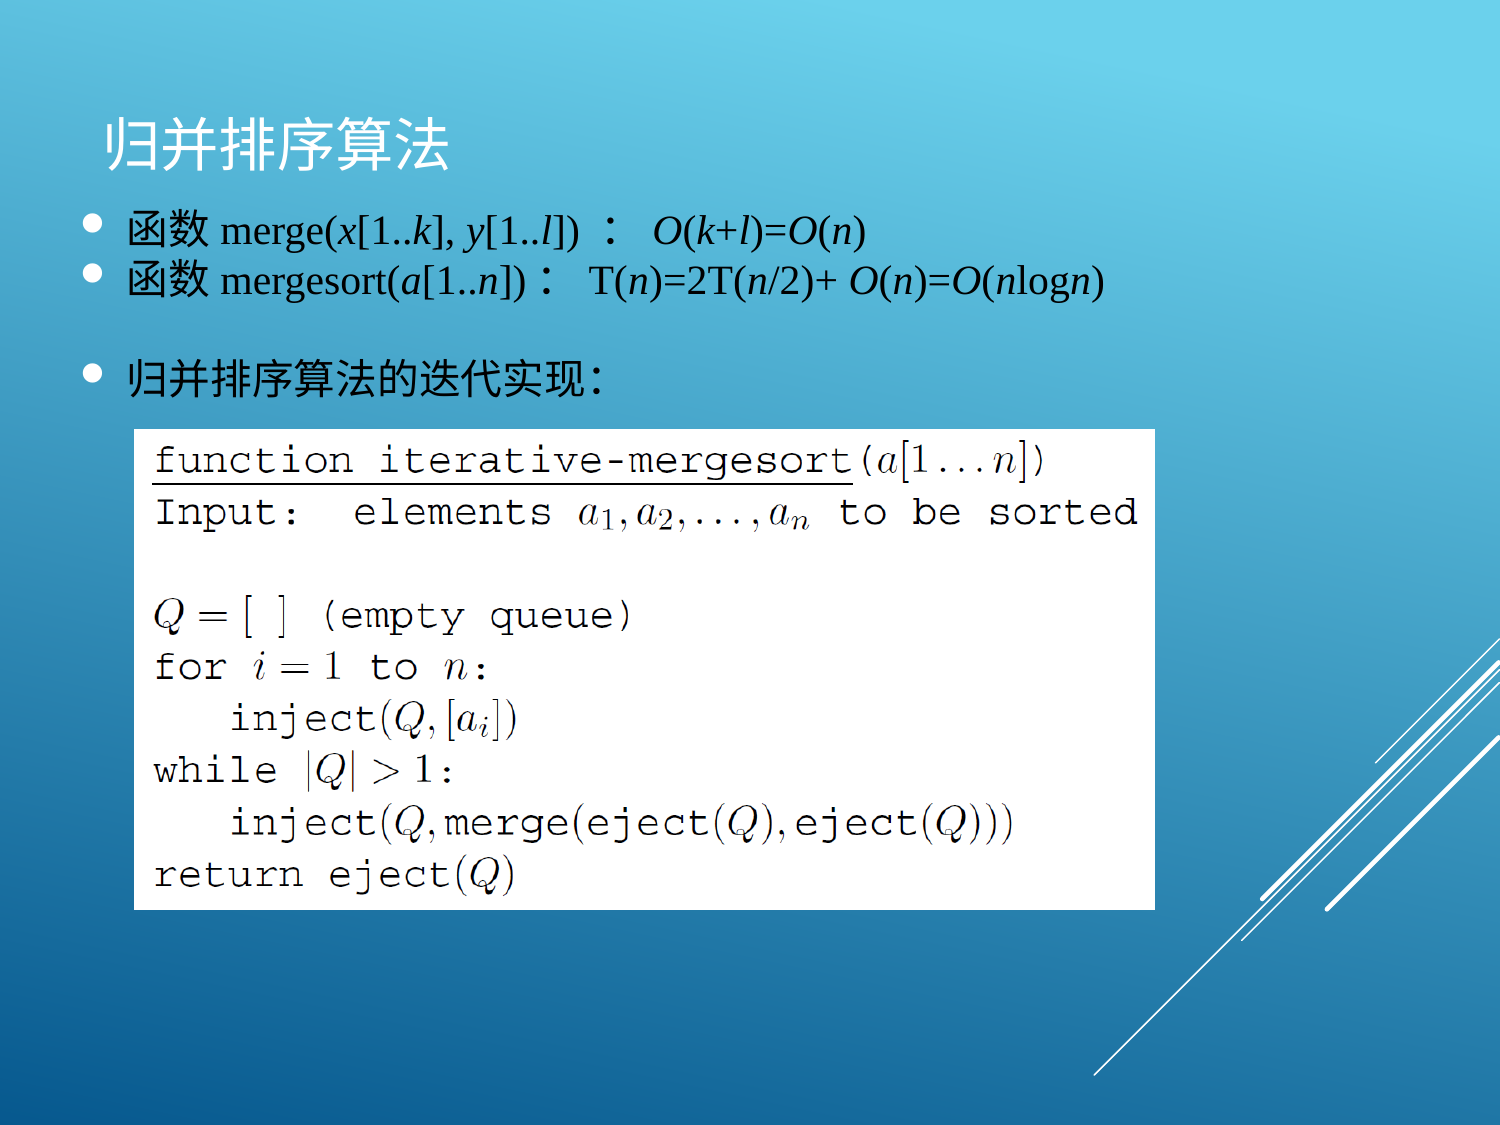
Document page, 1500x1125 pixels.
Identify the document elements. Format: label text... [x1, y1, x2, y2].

title 归并排序算法 [87, 87, 1413, 194]
list 函数merge(x[1..k], y[1..l]) ：O(k+l)=O(n) 函数mergesort(a[1..n])：T(n)=2T(n/2)+ O(n)=O(nlogn) 归并排序算法的迭代实现： [64, 194, 1440, 1007]
picture [134, 429, 1155, 911]
